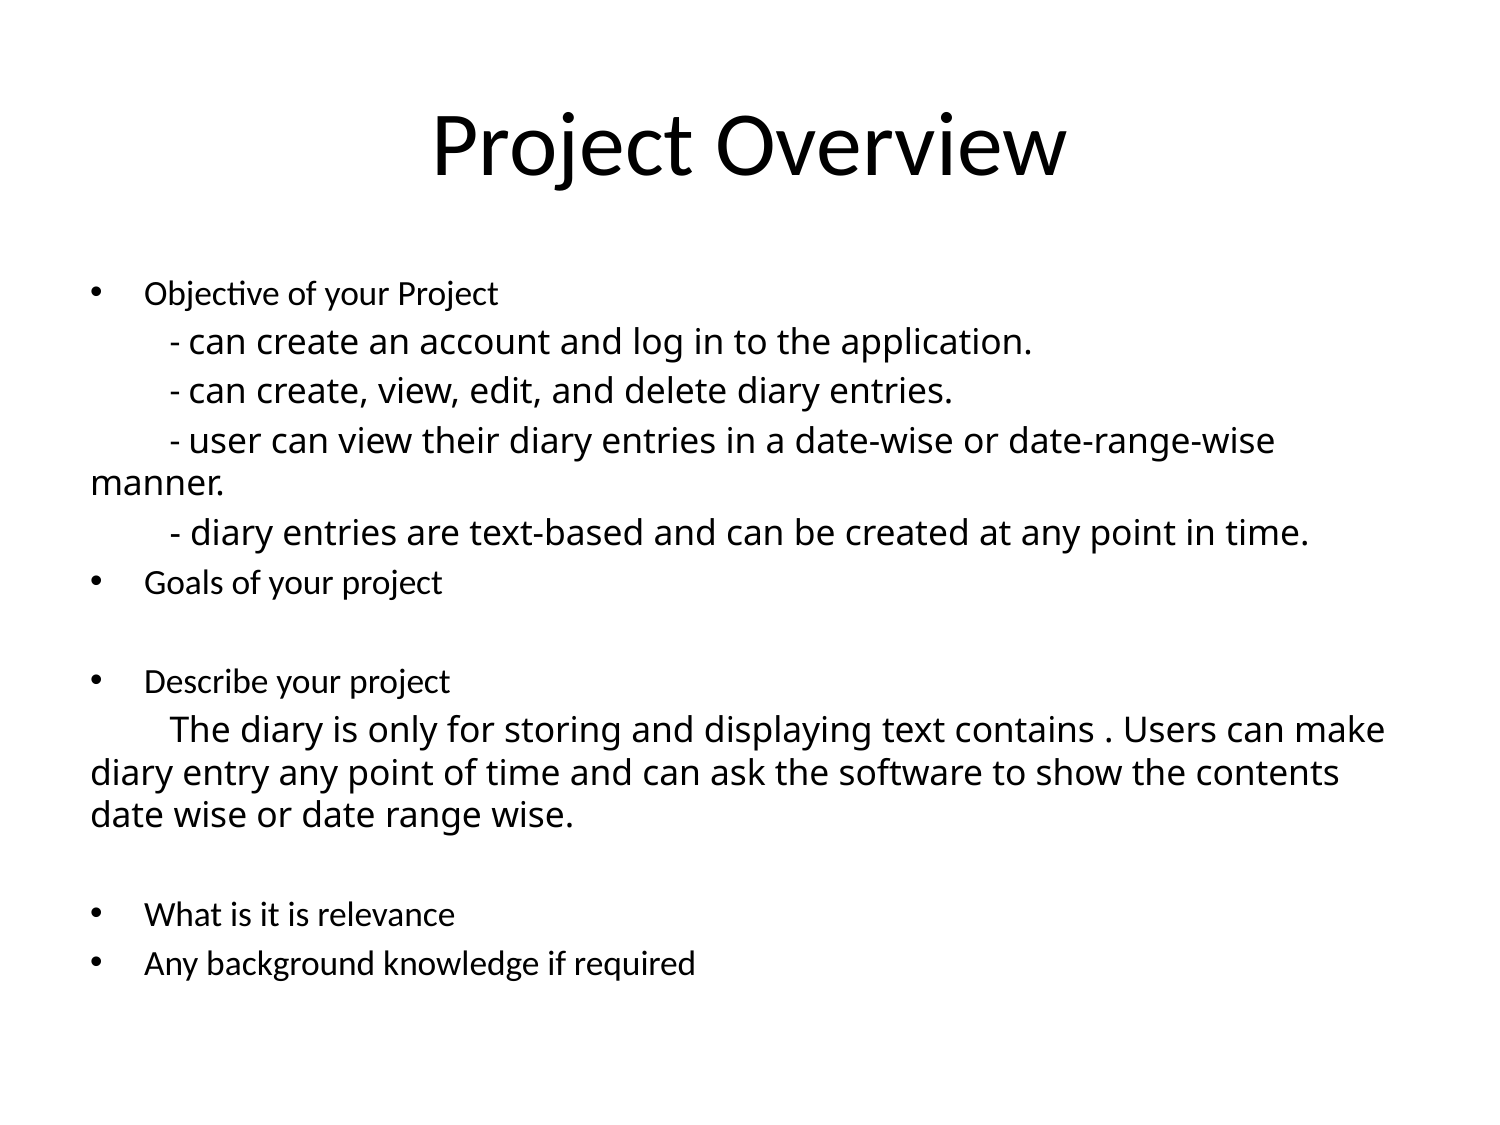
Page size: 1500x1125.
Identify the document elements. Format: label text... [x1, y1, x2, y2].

title Project Overview [75, 45, 1425, 233]
list Objective of your Project - can create an account and log in to the application. - can create, view, edit, and delete diary entries. - user can view their diary entries in a date-wise or date-range-wise manner. - diary entries are text-based and can be created at any point in time. Goals of your project Describe your project The diary is only for storing and displaying text contains . Users can make diary entry any point of time and can ask the software to show the contents date wise or date range wise. What is it is relevance Any background knowledge if required [75, 262, 1425, 1005]
